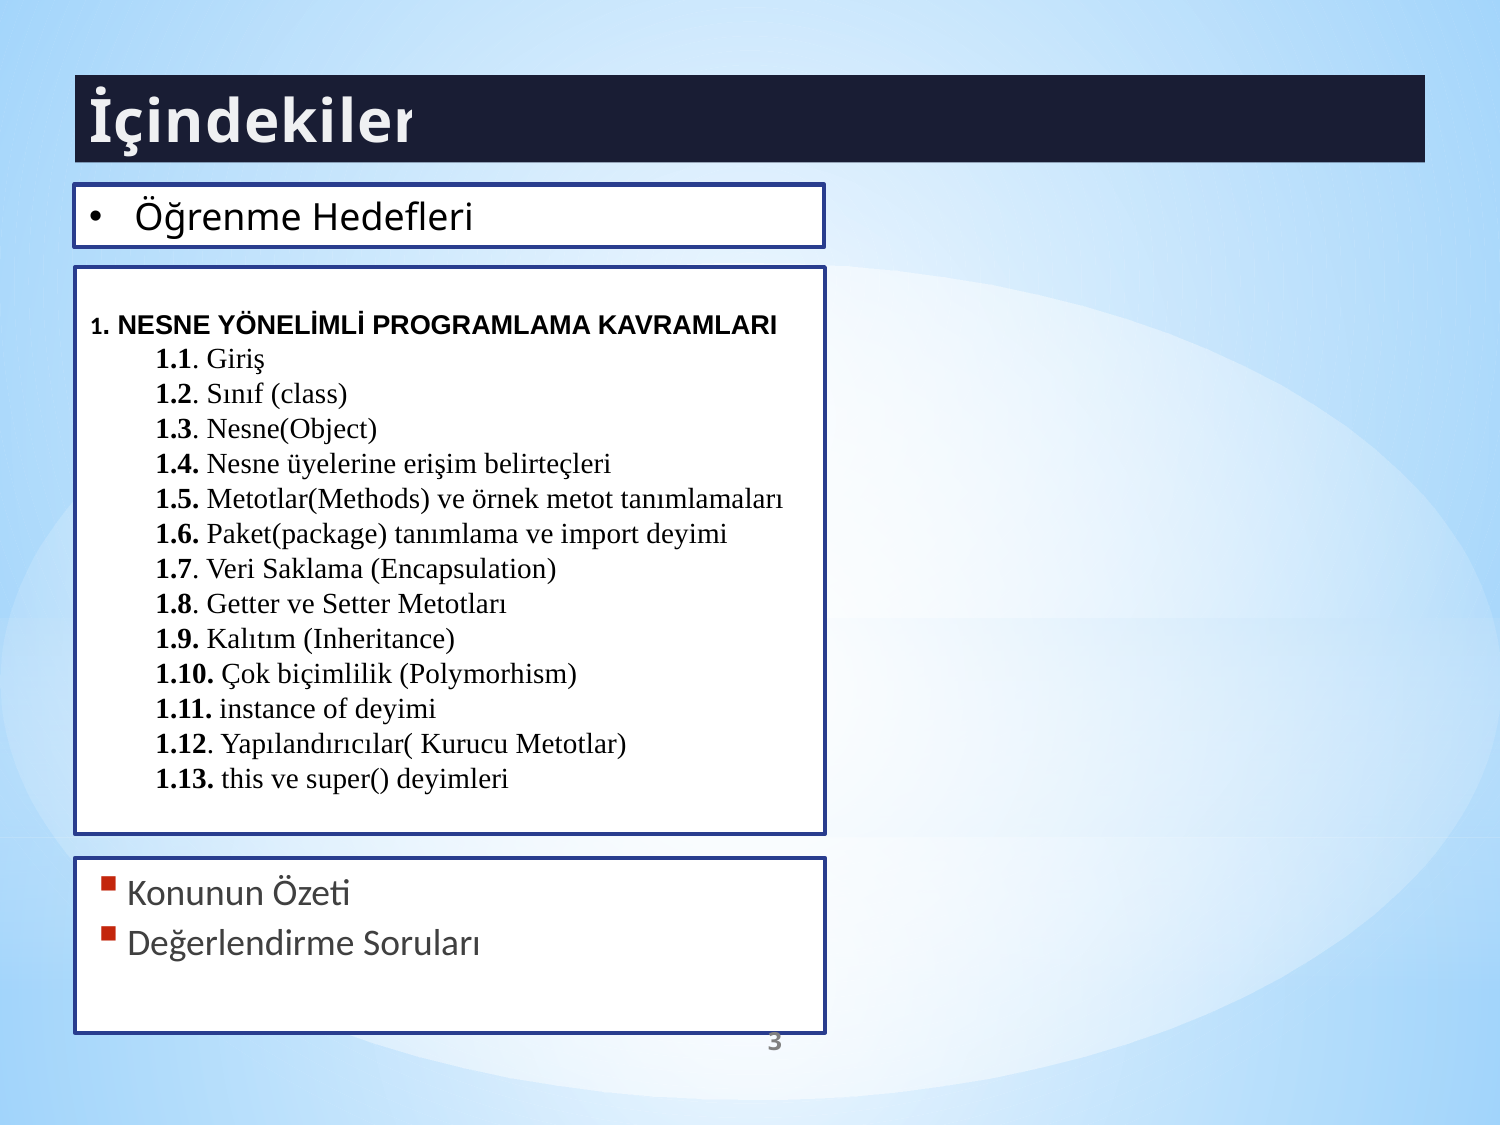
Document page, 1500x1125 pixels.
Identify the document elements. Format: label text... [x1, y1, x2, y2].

title İçindekiler [75, 75, 1425, 163]
text_box 1. NESNE YÖNELİMLİ PROGRAMLAMA KAVRAMLARI 1.1. Giriş 1.2. Sınıf (class) 1.3. Nesne(Object) 1.4. Nesne üyelerine erişim belirteçleri 1.5. Metotlar(Methods) ve örnek metot tanımlamaları 1.6. Paket(package) tanımlama ve import deyimi 1.7. Veri Saklama (Encapsulation) 1.8. Getter ve Setter Metotları 1.9. Kalıtım (Inheritance) 1.10. Çok biçimlilik (Polymorhism) 1.11. instance of deyimi 1.12. Yapılandırıcılar( Kurucu Metotlar) 1.13. this ve super() deyimleri [73, 265, 827, 836]
text_box Konunun Özeti Değerlendirme Soruları [73, 856, 827, 1035]
slide_number <number> [624, 1012, 925, 1073]
text_box Öğrenme Hedefleri [72, 182, 826, 249]
